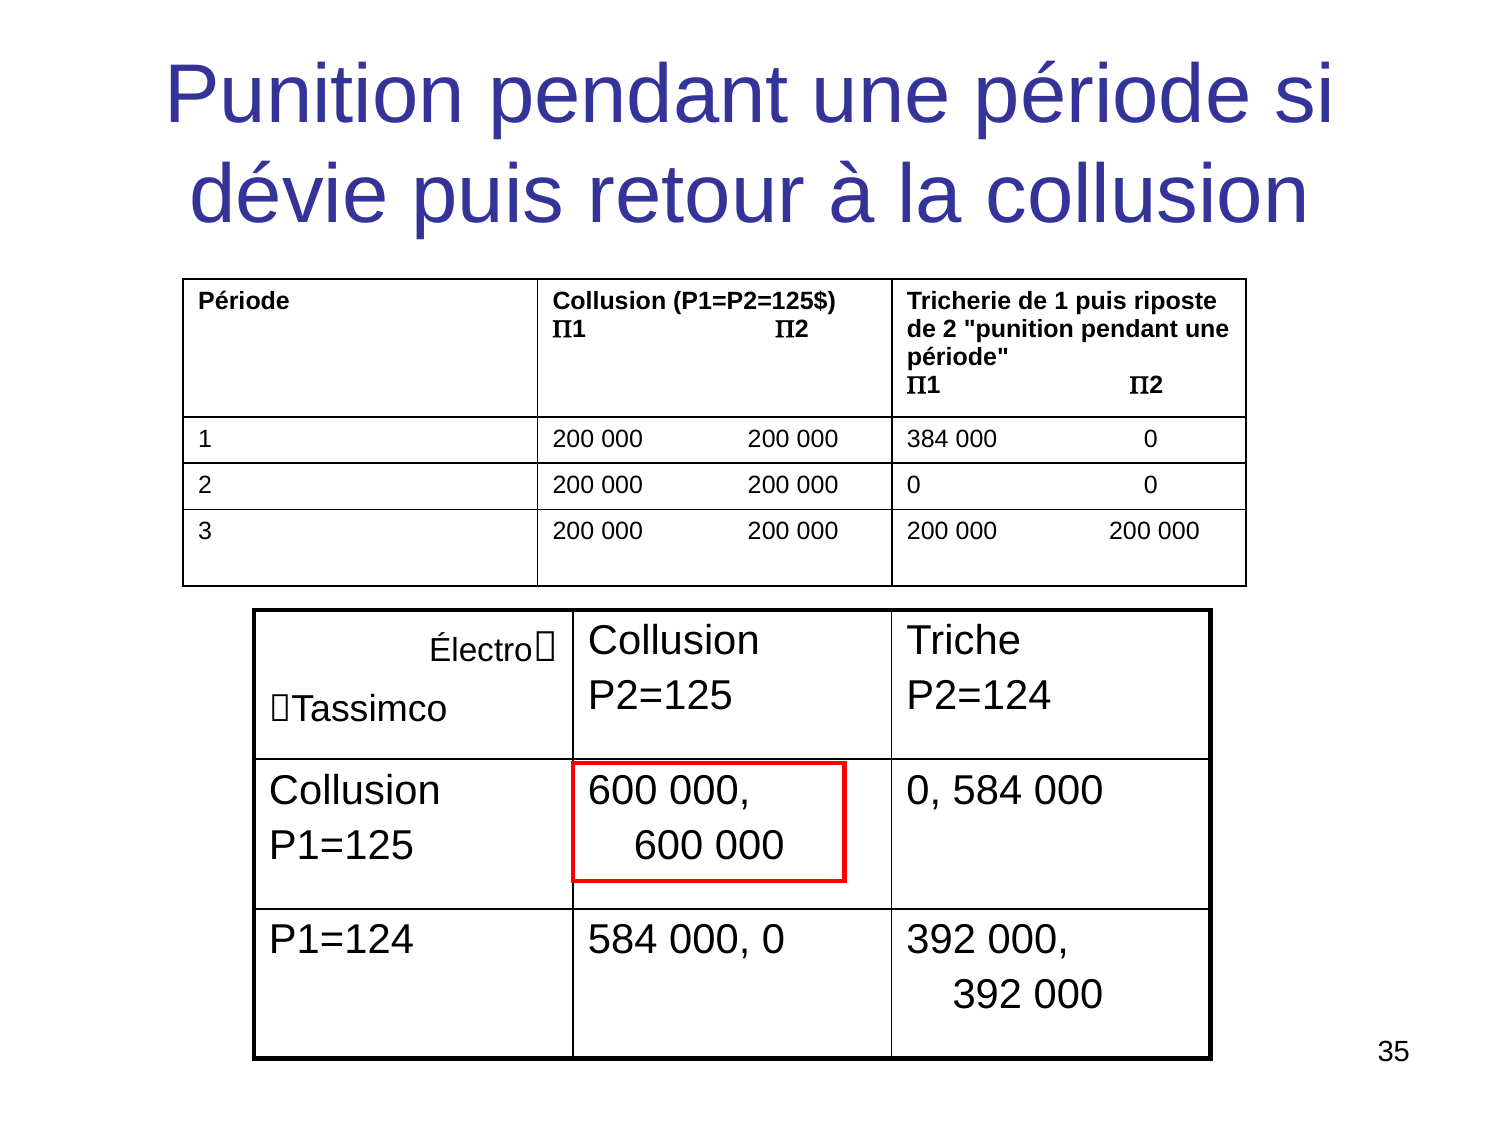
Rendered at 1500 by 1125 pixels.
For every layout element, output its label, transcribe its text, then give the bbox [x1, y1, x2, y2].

table_cell P1=124 [256, 910, 572, 1056]
slide_number 35 [1074, 1024, 1425, 1103]
table_cell Collusion P1=125 [256, 760, 572, 908]
table_cell 584 000, 0 [574, 910, 891, 1056]
table_cell 384 000 0 [893, 418, 1245, 462]
table_cell 200 000 200 000 [538, 510, 891, 585]
table_cell 0 0 [893, 464, 1245, 509]
table_header Électro Tassimco [256, 612, 572, 758]
table_header Collusion (P1=P2=125$) P1 P2 [538, 280, 891, 416]
title Punition pendant une période si dévie puis retour à la collusion [75, 45, 1425, 233]
table_cell 600 000, 600 000 [574, 760, 891, 908]
table_cell 200 000 200 000 [538, 464, 891, 509]
table_cell 200 000 200 000 [538, 418, 891, 462]
table_header Collusion P2=125 [574, 612, 891, 758]
table_header Période [184, 280, 537, 416]
table_cell 0, 584 000 [892, 760, 1208, 908]
table_cell 1 [184, 418, 537, 462]
table_cell 392 000, 392 000 [892, 910, 1208, 1056]
table_cell 200 000 200 000 [893, 510, 1245, 585]
table_header Tricherie de 1 puis riposte de 2 "punition pendant une période" P1 P2 [893, 280, 1245, 416]
table_cell 2 [184, 464, 537, 509]
table_header Triche P2=124 [892, 612, 1208, 758]
table_cell 3 [184, 510, 537, 585]
text_box [572, 763, 845, 882]
